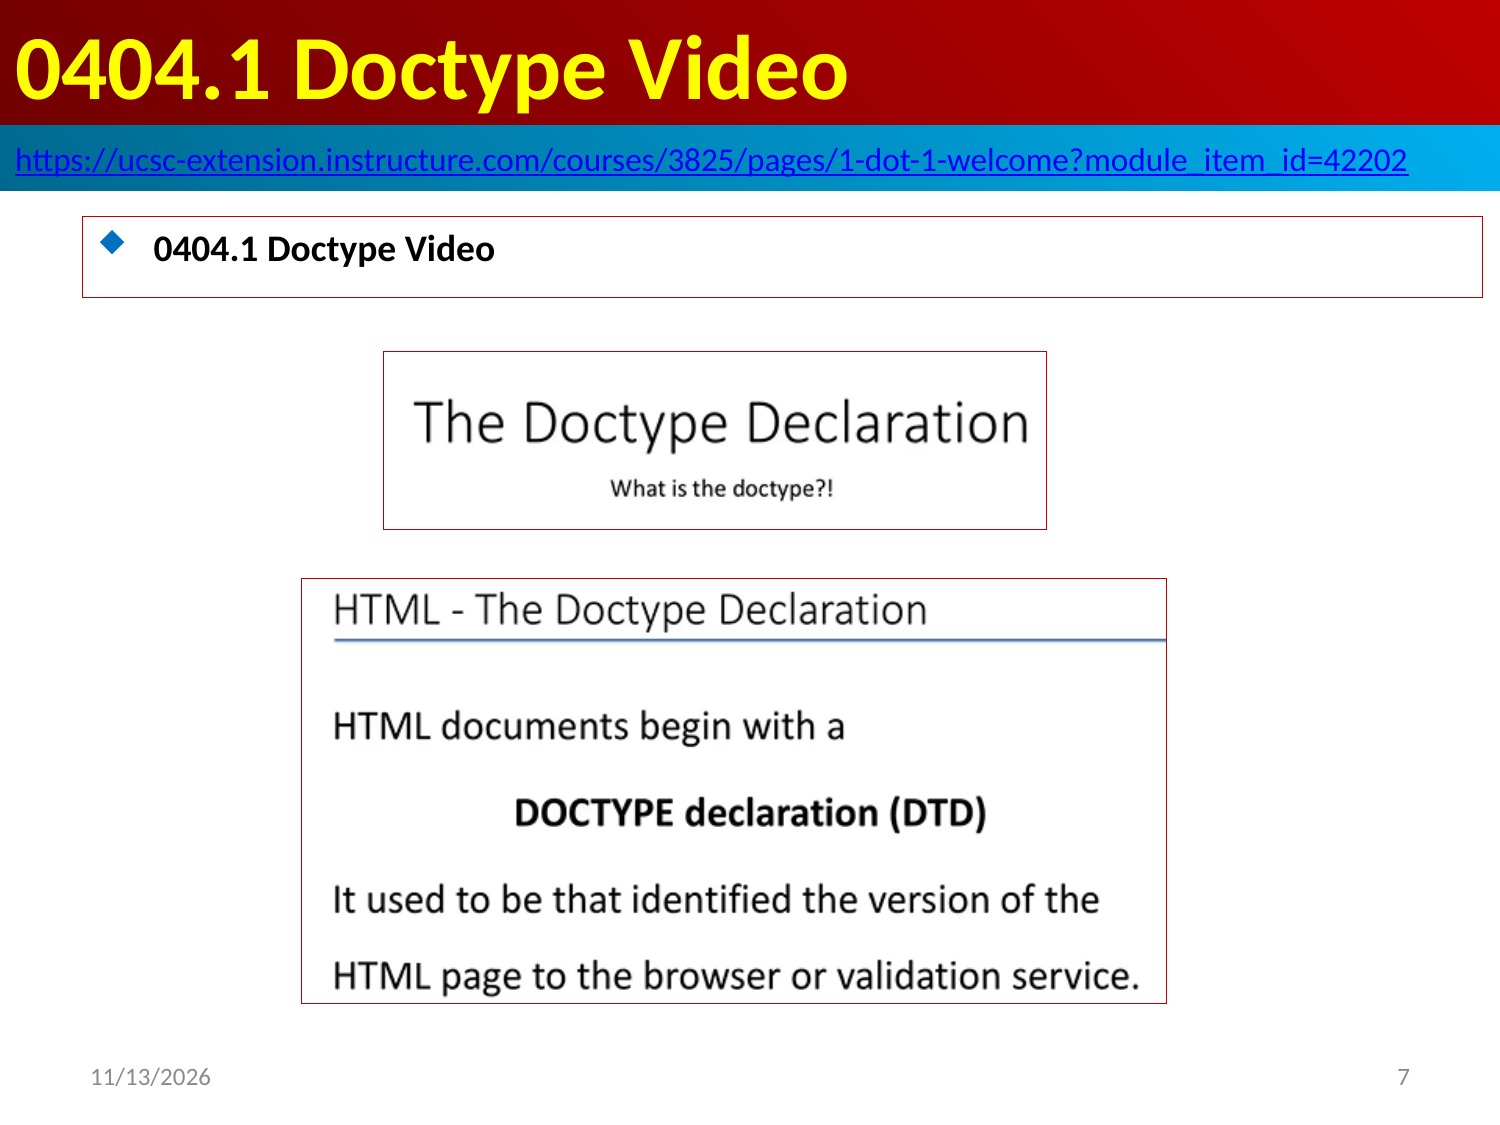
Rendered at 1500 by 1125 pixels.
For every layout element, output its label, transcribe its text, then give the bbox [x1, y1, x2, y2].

picture [300, 578, 1167, 1005]
subtitle 0404.1 Doctype Video [82, 216, 1483, 298]
picture [383, 351, 1047, 531]
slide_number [75, 1042, 425, 1109]
title 0404.1 Doctype Video [0, 0, 1500, 125]
text_box https://ucsc-extension.instructure.com/courses/3825/pages/1-dot-1-welcome?module_item_id=42202 [0, 125, 1500, 191]
slide_number 7 [1074, 1042, 1425, 1109]
text_box [119, 52, 183, 109]
